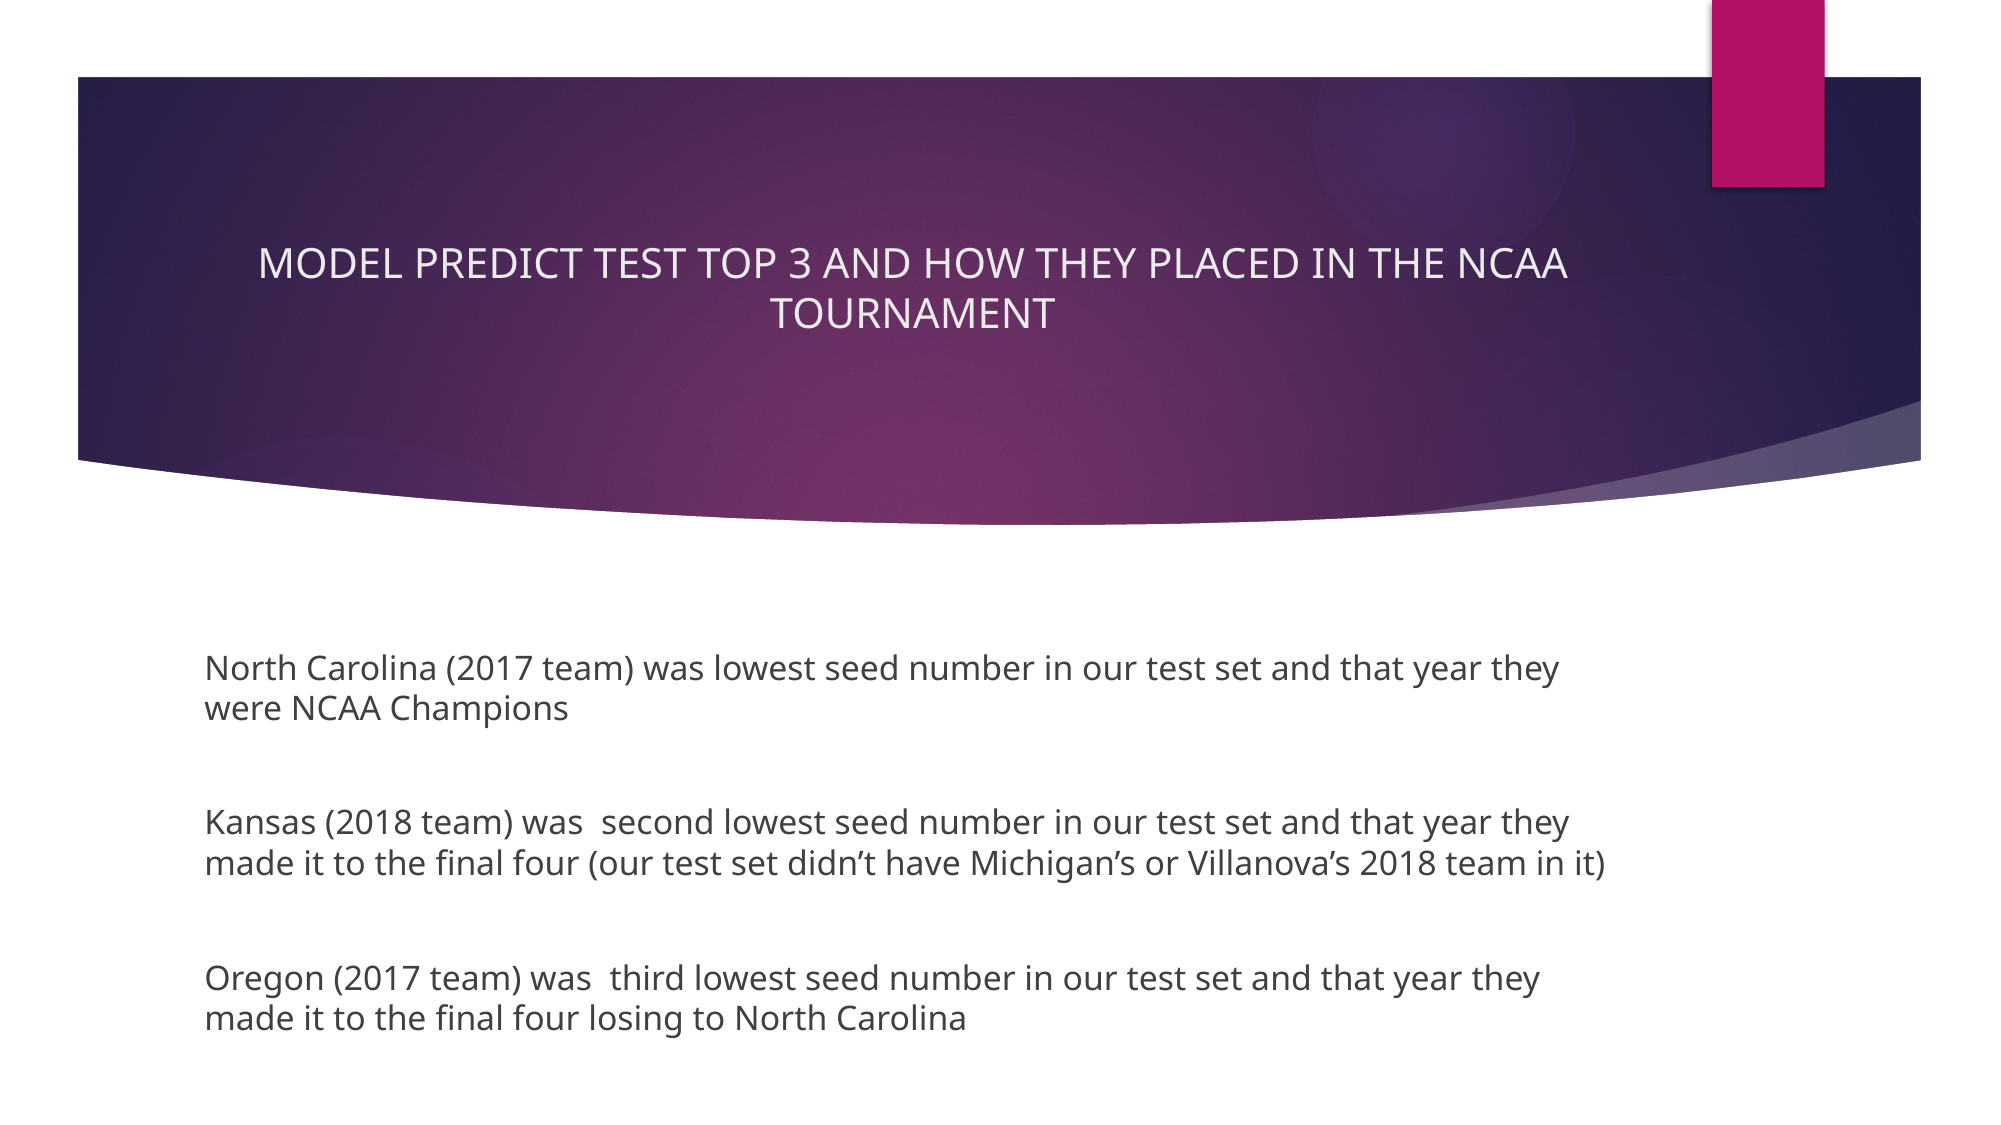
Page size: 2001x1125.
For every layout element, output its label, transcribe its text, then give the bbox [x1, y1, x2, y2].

list North Carolina (2017 team) was lowest seed number in our test set and that year they were NCAA Champions Kansas (2018 team) was second lowest seed number in our test set and that year they made it to the final four (our test set didn’t have Michigan’s or Villanova’s 2018 team in it) Oregon (2017 team) was third lowest seed number in our test set and that year they made it to the final four losing to North Carolina [189, 581, 1638, 1066]
title MODEL PREDICT TEST TOP 3 AND HOW THEY PLACED IN THE NCAA TOURNAMENT [188, 174, 1638, 400]
